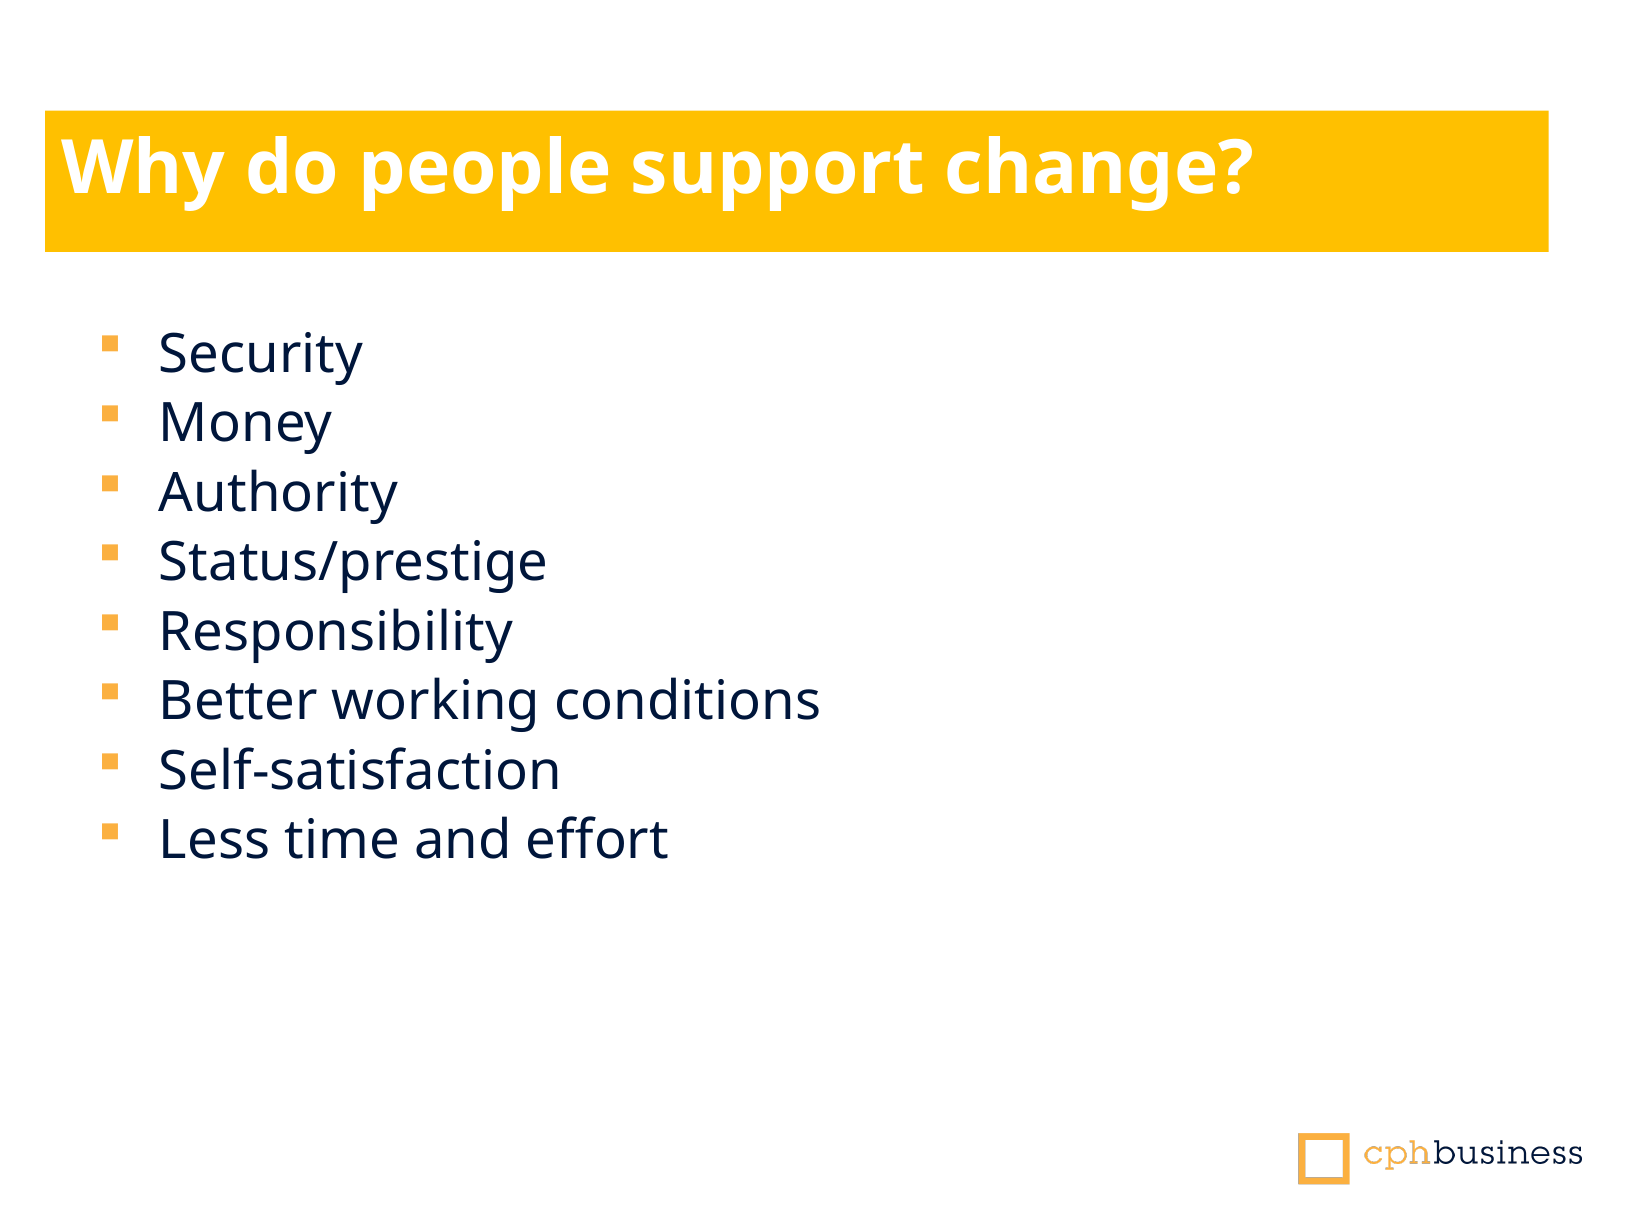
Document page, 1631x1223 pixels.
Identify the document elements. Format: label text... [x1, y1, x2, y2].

picture [1247, 1082, 1631, 1223]
title Why do people support change? [45, 110, 1549, 252]
list Security Money Authority Status/prestige Responsibility Better working conditions Self-satisfaction Less time and effort [81, 316, 1549, 1125]
